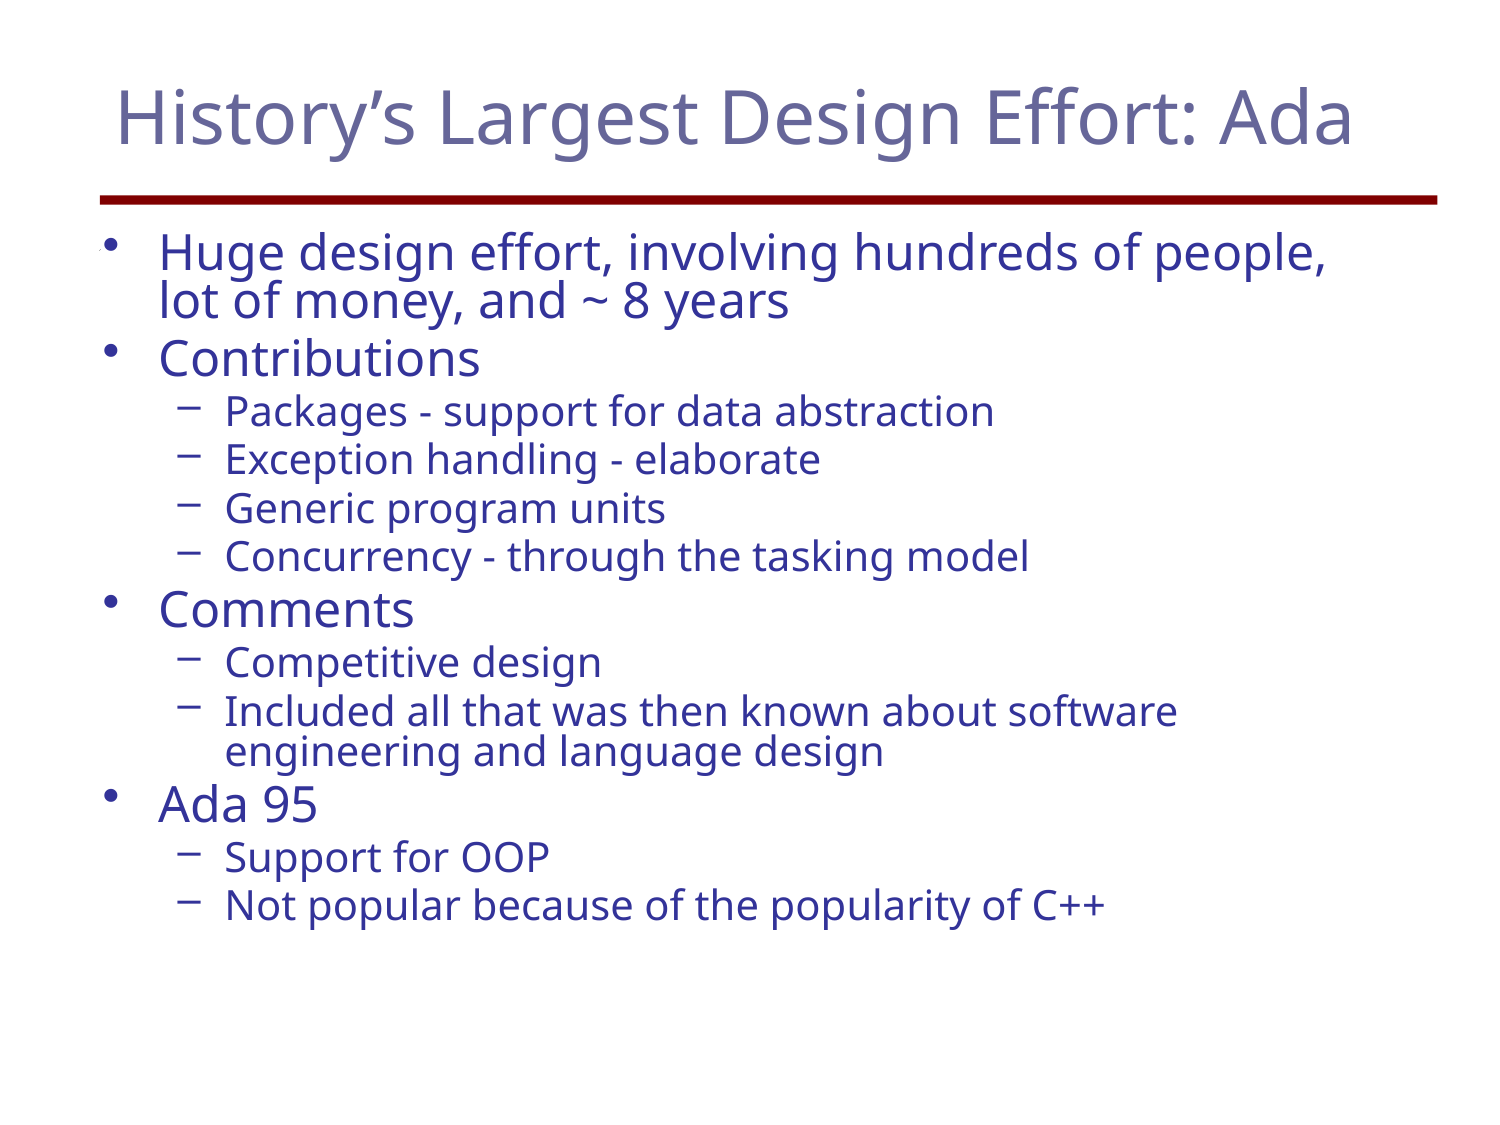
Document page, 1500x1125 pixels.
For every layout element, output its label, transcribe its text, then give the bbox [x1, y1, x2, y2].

list Huge design effort, involving hundreds of people, lot of money, and ~ 8 years Contributions Packages - support for data abstraction Exception handling - elaborate Generic program units Concurrency - through the tasking model Comments Competitive design Included all that was then known about software engineering and language design Ada 95 Support for OOP Not popular because of the popularity of C++ [87, 224, 1363, 1000]
title History’s Largest Design Effort: Ada [99, 62, 1463, 250]
